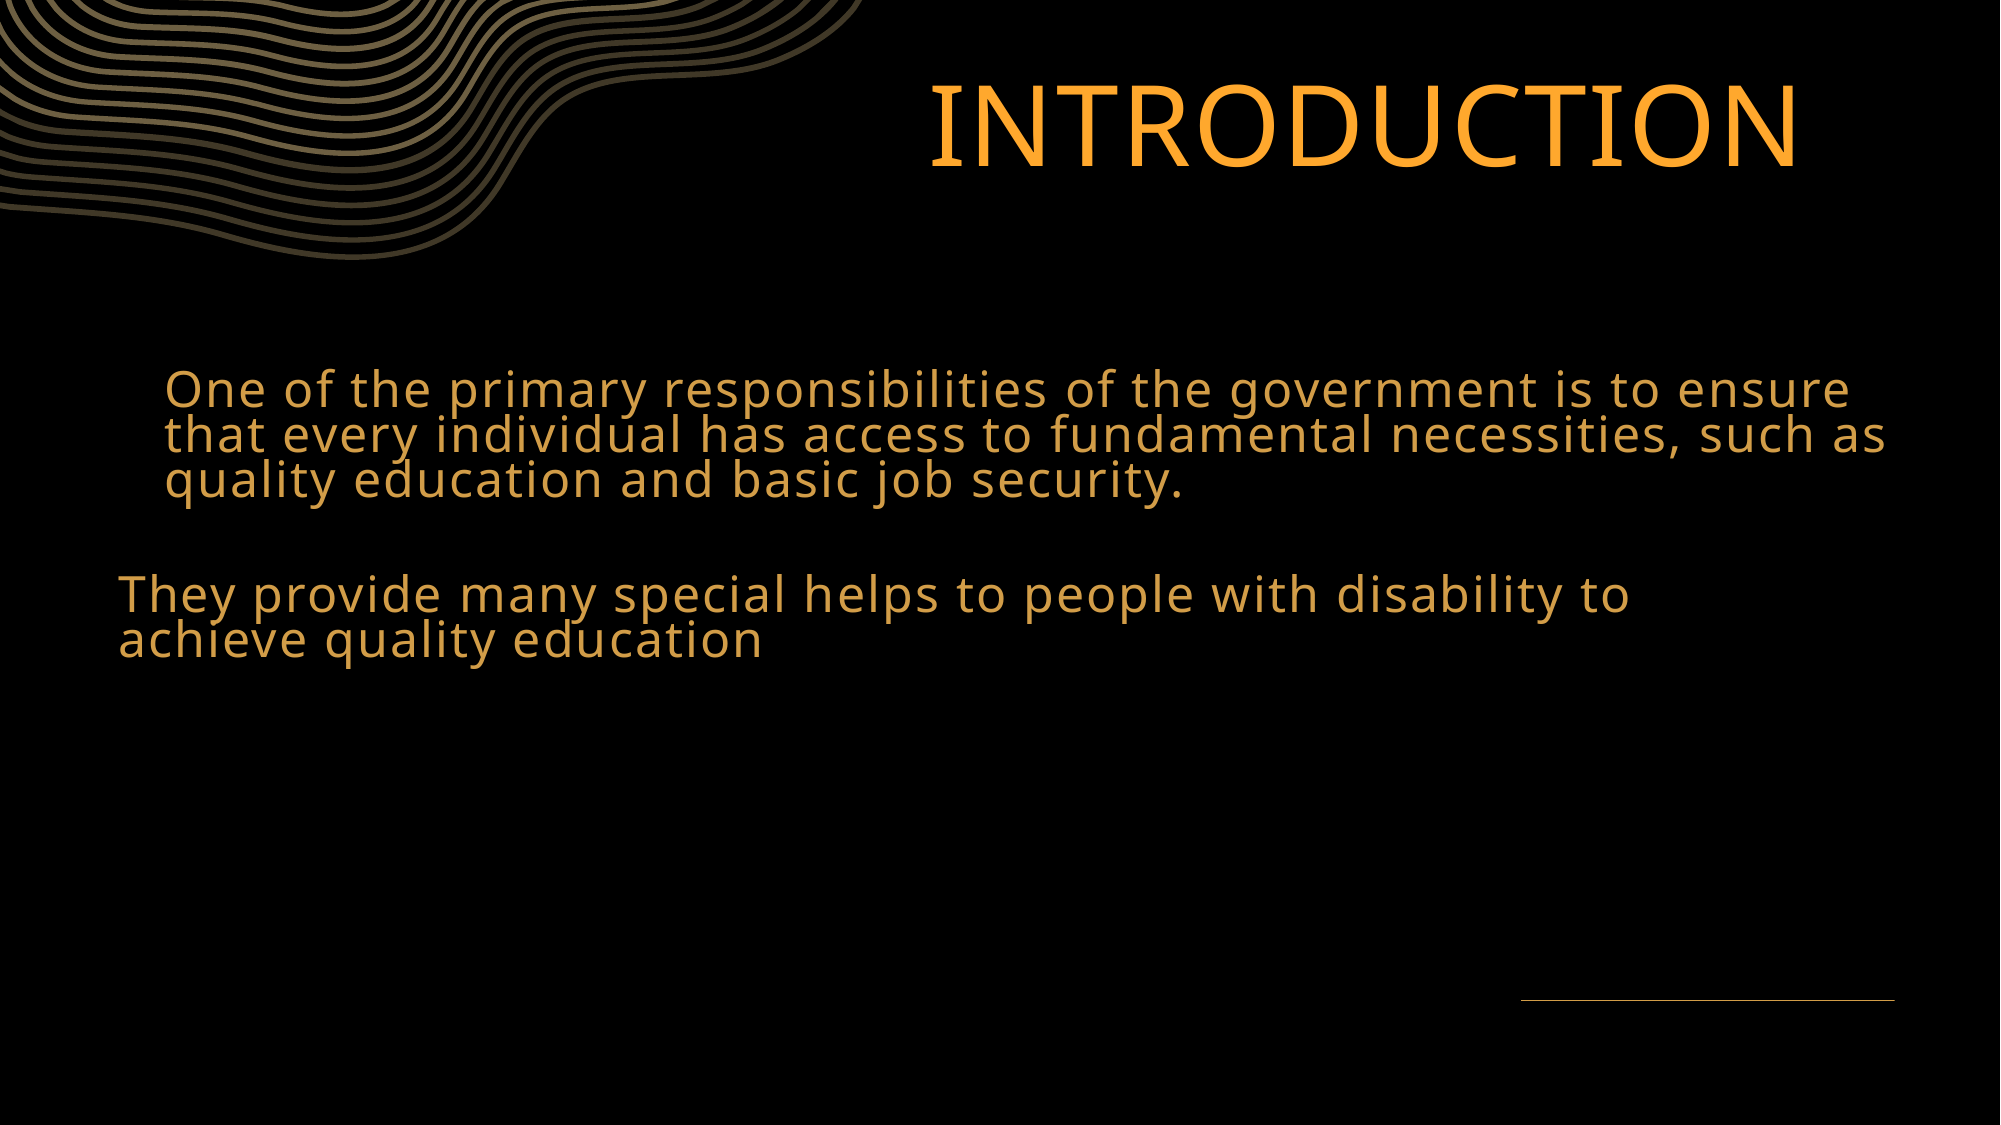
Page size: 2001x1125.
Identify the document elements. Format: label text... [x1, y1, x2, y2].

list They provide many special helps to people with disability to achieve quality education [118, 546, 1837, 849]
title Introduction [913, 77, 1923, 282]
list One of the primary responsibilities of the government is to ensure that every individual has access to fundamental necessities, such as quality education and basic job security. [164, 341, 1954, 597]
